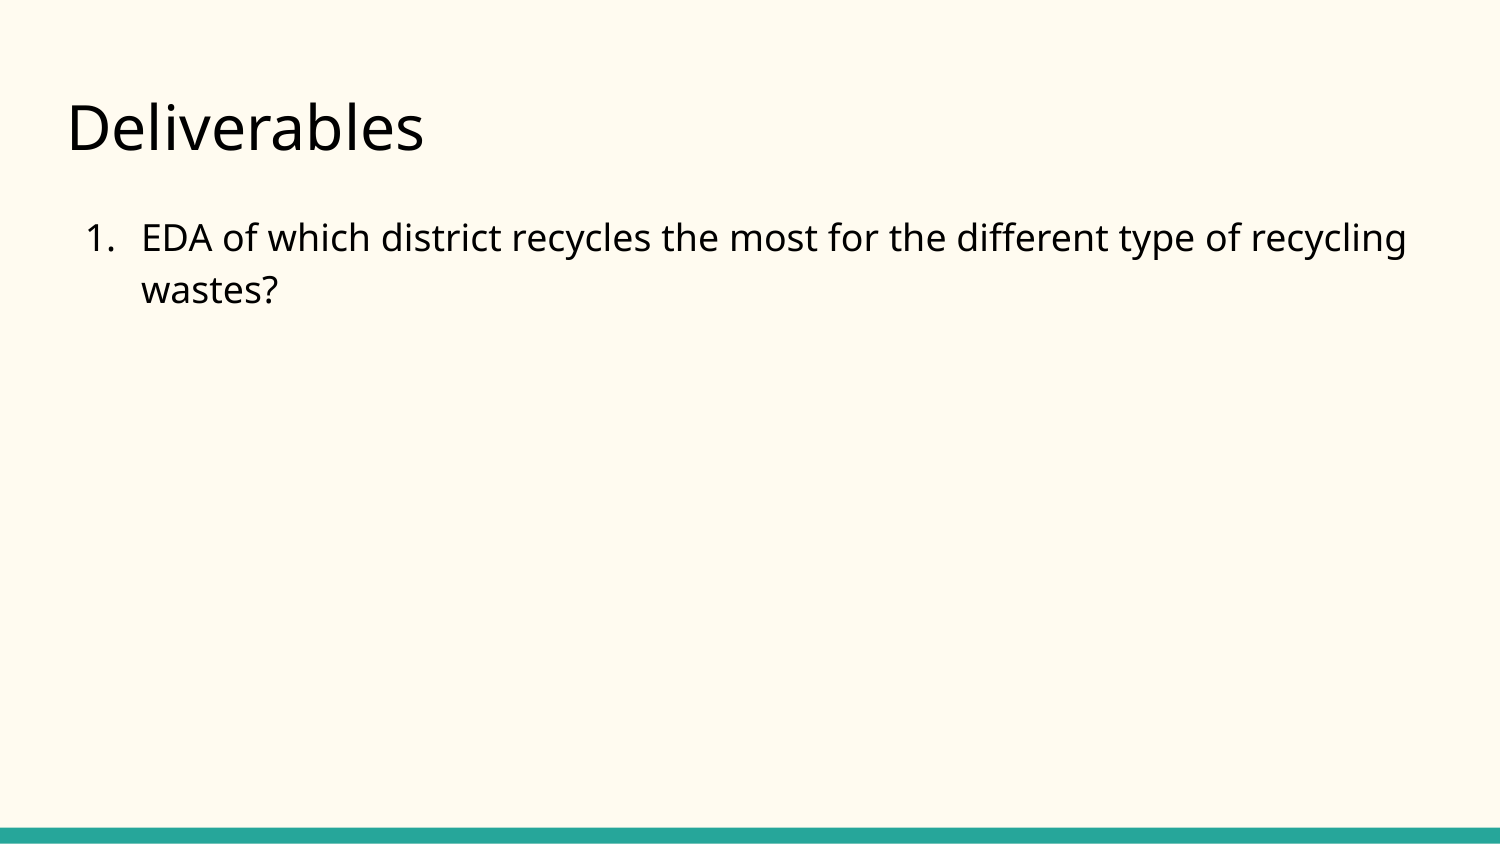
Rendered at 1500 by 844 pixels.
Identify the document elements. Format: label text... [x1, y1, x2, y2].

list EDA of which district recycles the most for the different type of recycling wastes? [51, 192, 1449, 750]
title Deliverables [51, 72, 1449, 174]
